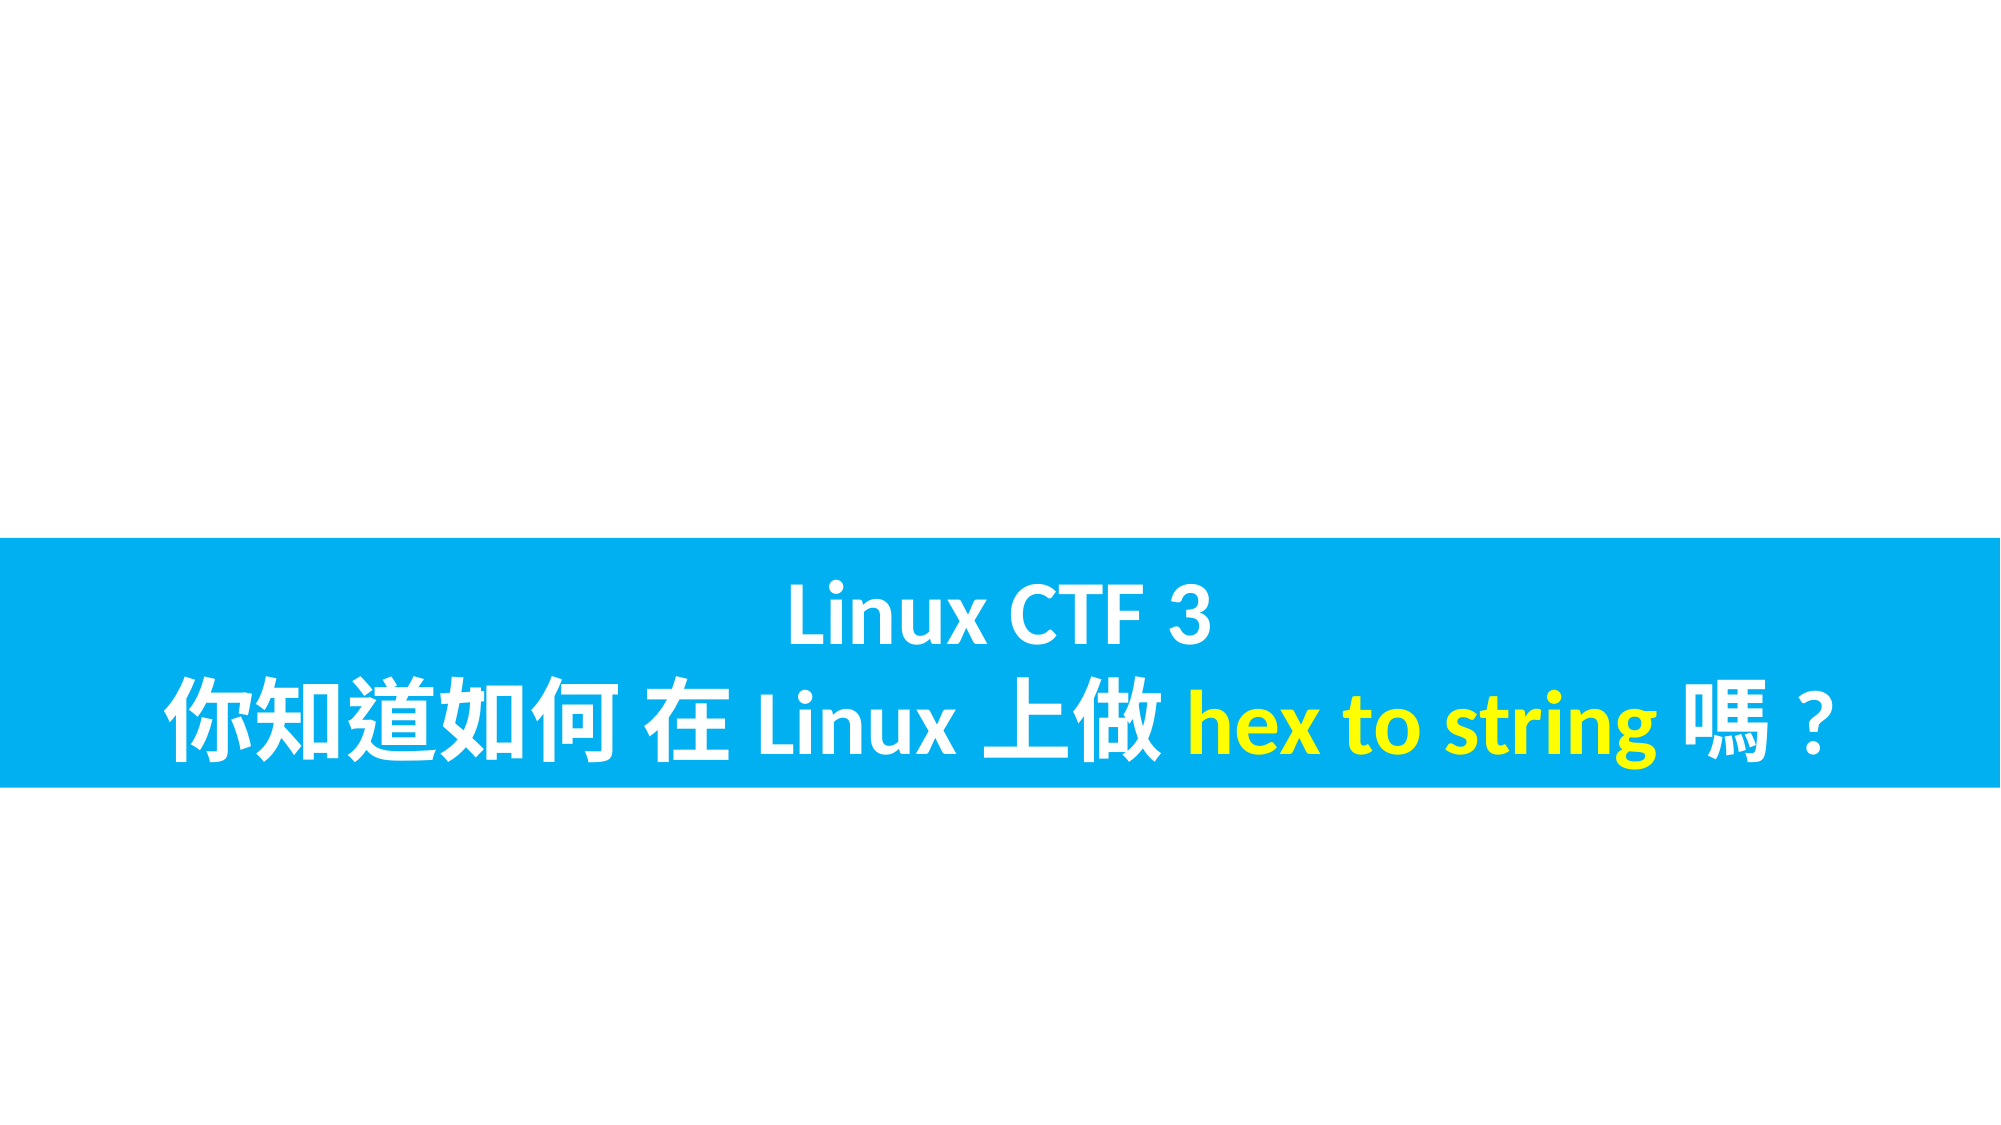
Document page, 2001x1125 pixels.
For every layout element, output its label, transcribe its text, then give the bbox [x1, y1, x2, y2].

text_box Linux CTF 3 你知道如何 在Linux上做hex to string嗎? [0, 537, 2000, 789]
